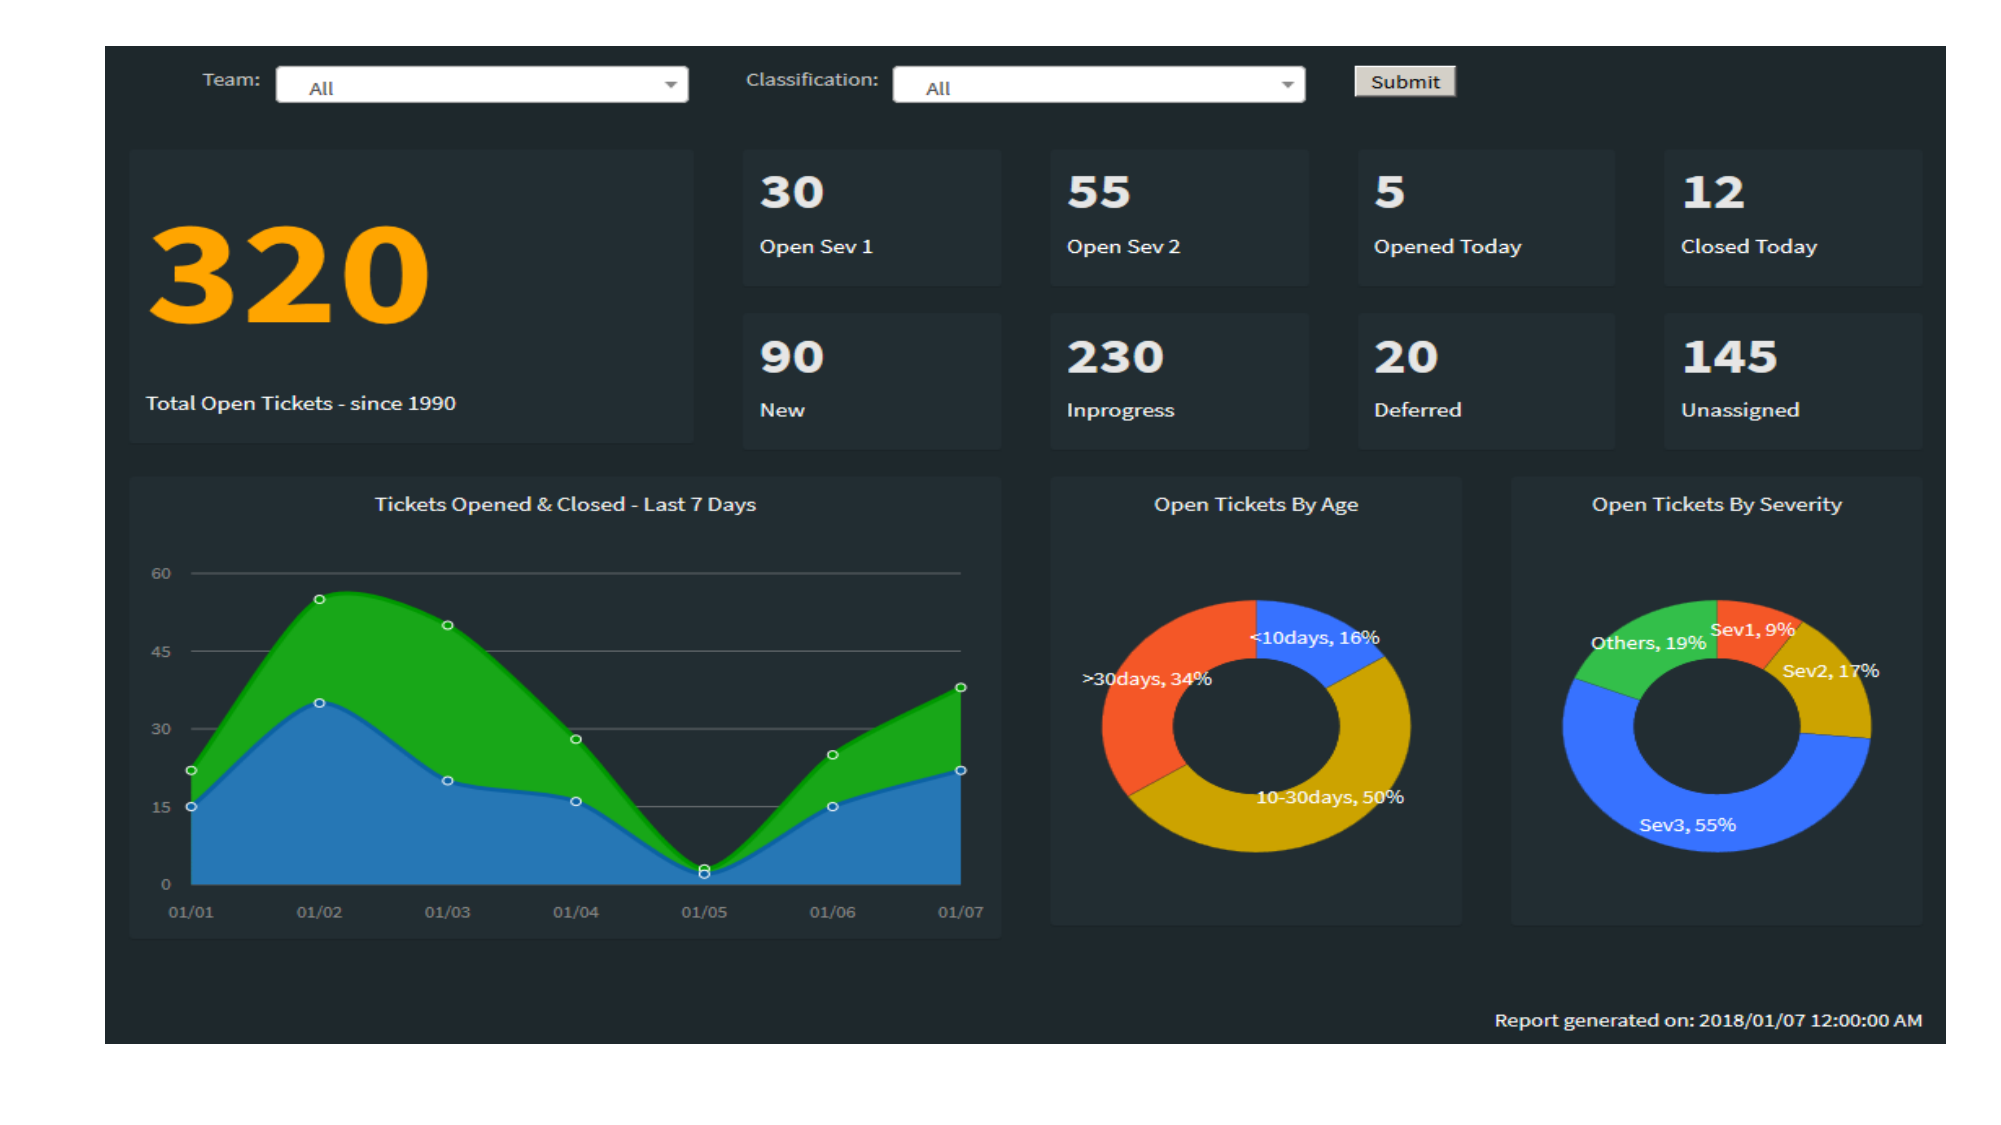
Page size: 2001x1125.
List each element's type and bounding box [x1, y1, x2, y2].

picture [105, 46, 1946, 1044]
